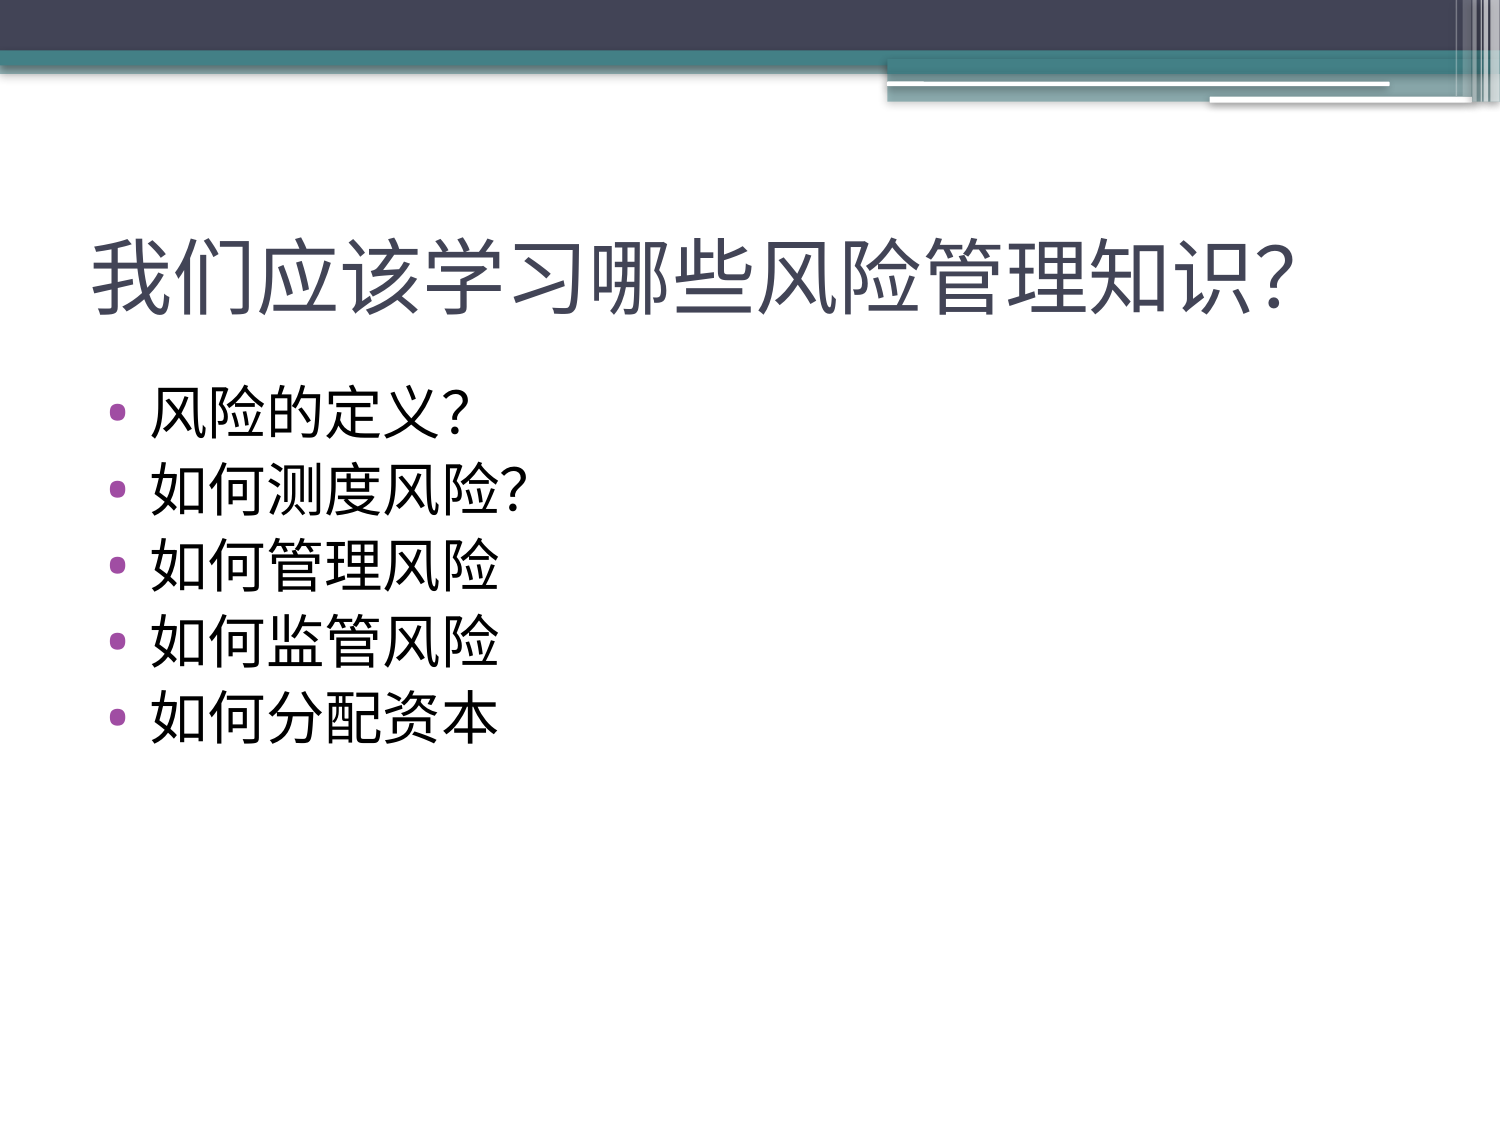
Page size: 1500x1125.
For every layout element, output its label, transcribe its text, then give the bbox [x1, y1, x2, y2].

title 我们应该学习哪些风险管理知识？ [75, 187, 1425, 363]
list 风险的定义？ 如何测度风险？ 如何管理风险 如何监管风险 如何分配资本 [75, 368, 1425, 1079]
